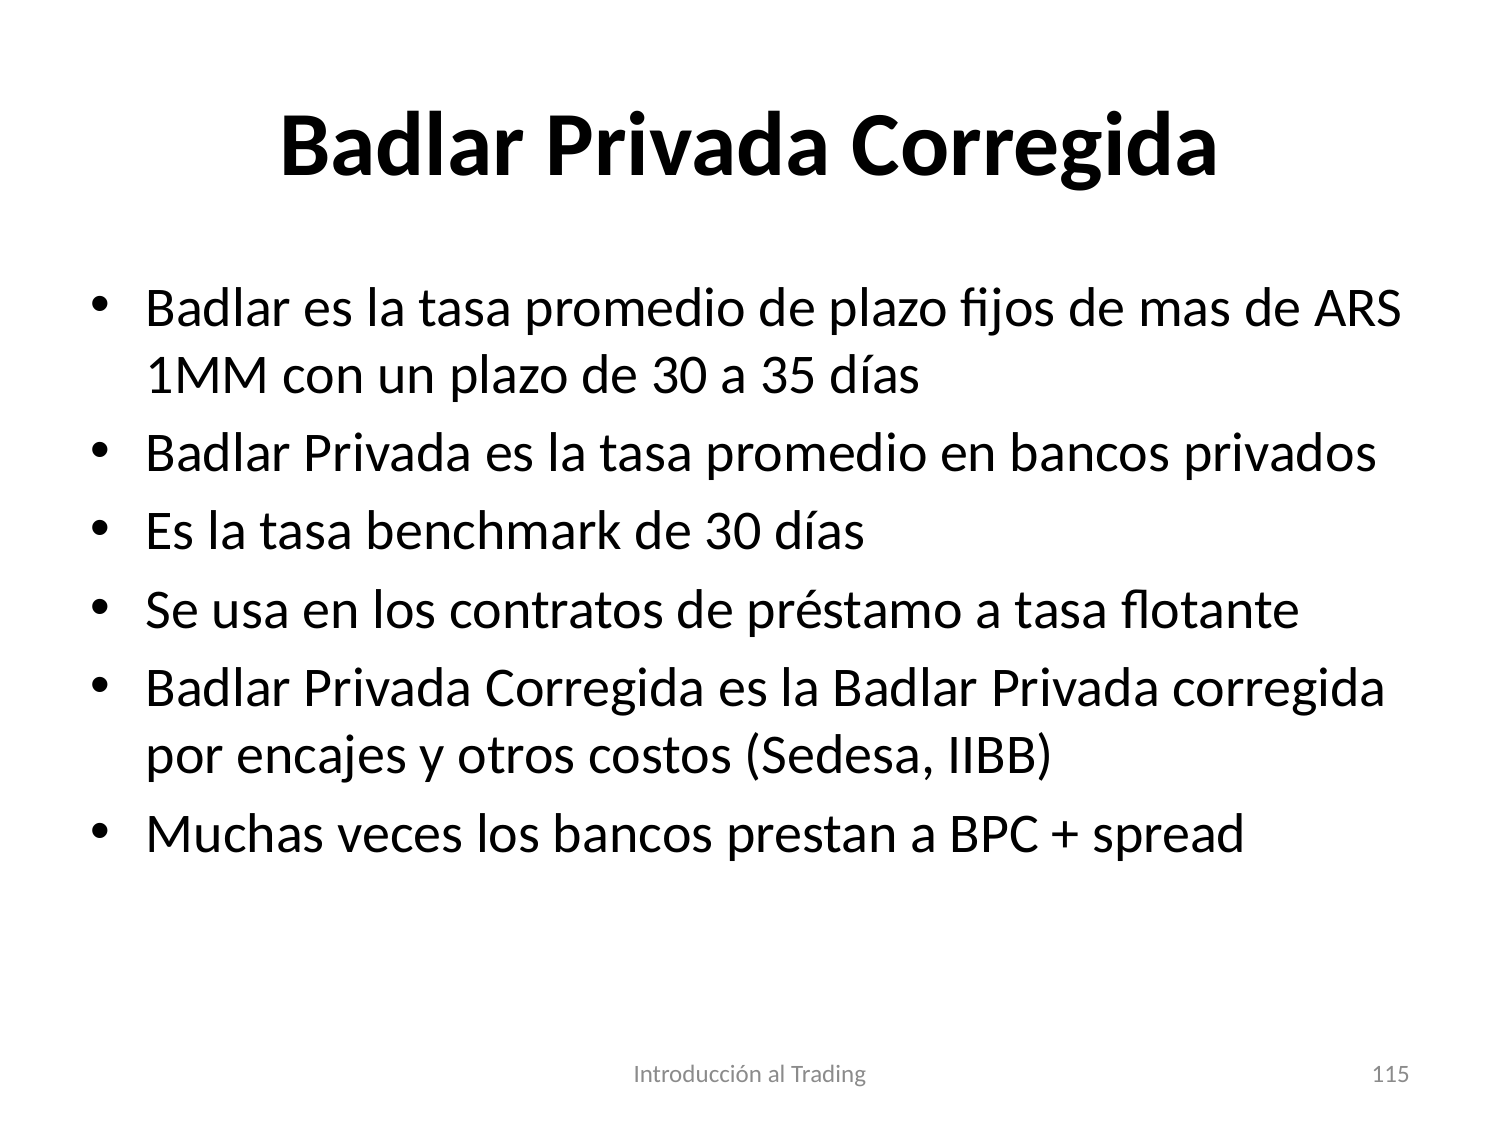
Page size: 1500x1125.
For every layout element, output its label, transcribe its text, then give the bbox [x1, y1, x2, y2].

list Badlar es la tasa promedio de plazo fijos de mas de ARS 1MM con un plazo de 30 a 35 días Badlar Privada es la tasa promedio en bancos privados Es la tasa benchmark de 30 días Se usa en los contratos de préstamo a tasa flotante Badlar Privada Corregida es la Badlar Privada corregida por encajes y otros costos (Sedesa, IIBB) Muchas veces los bancos prestan a BPC + spread [75, 262, 1441, 884]
title Badlar Privada Corregida [75, 45, 1425, 233]
slide_number 115 [1074, 1042, 1425, 1103]
footer Introducción al Trading [512, 1042, 988, 1103]
